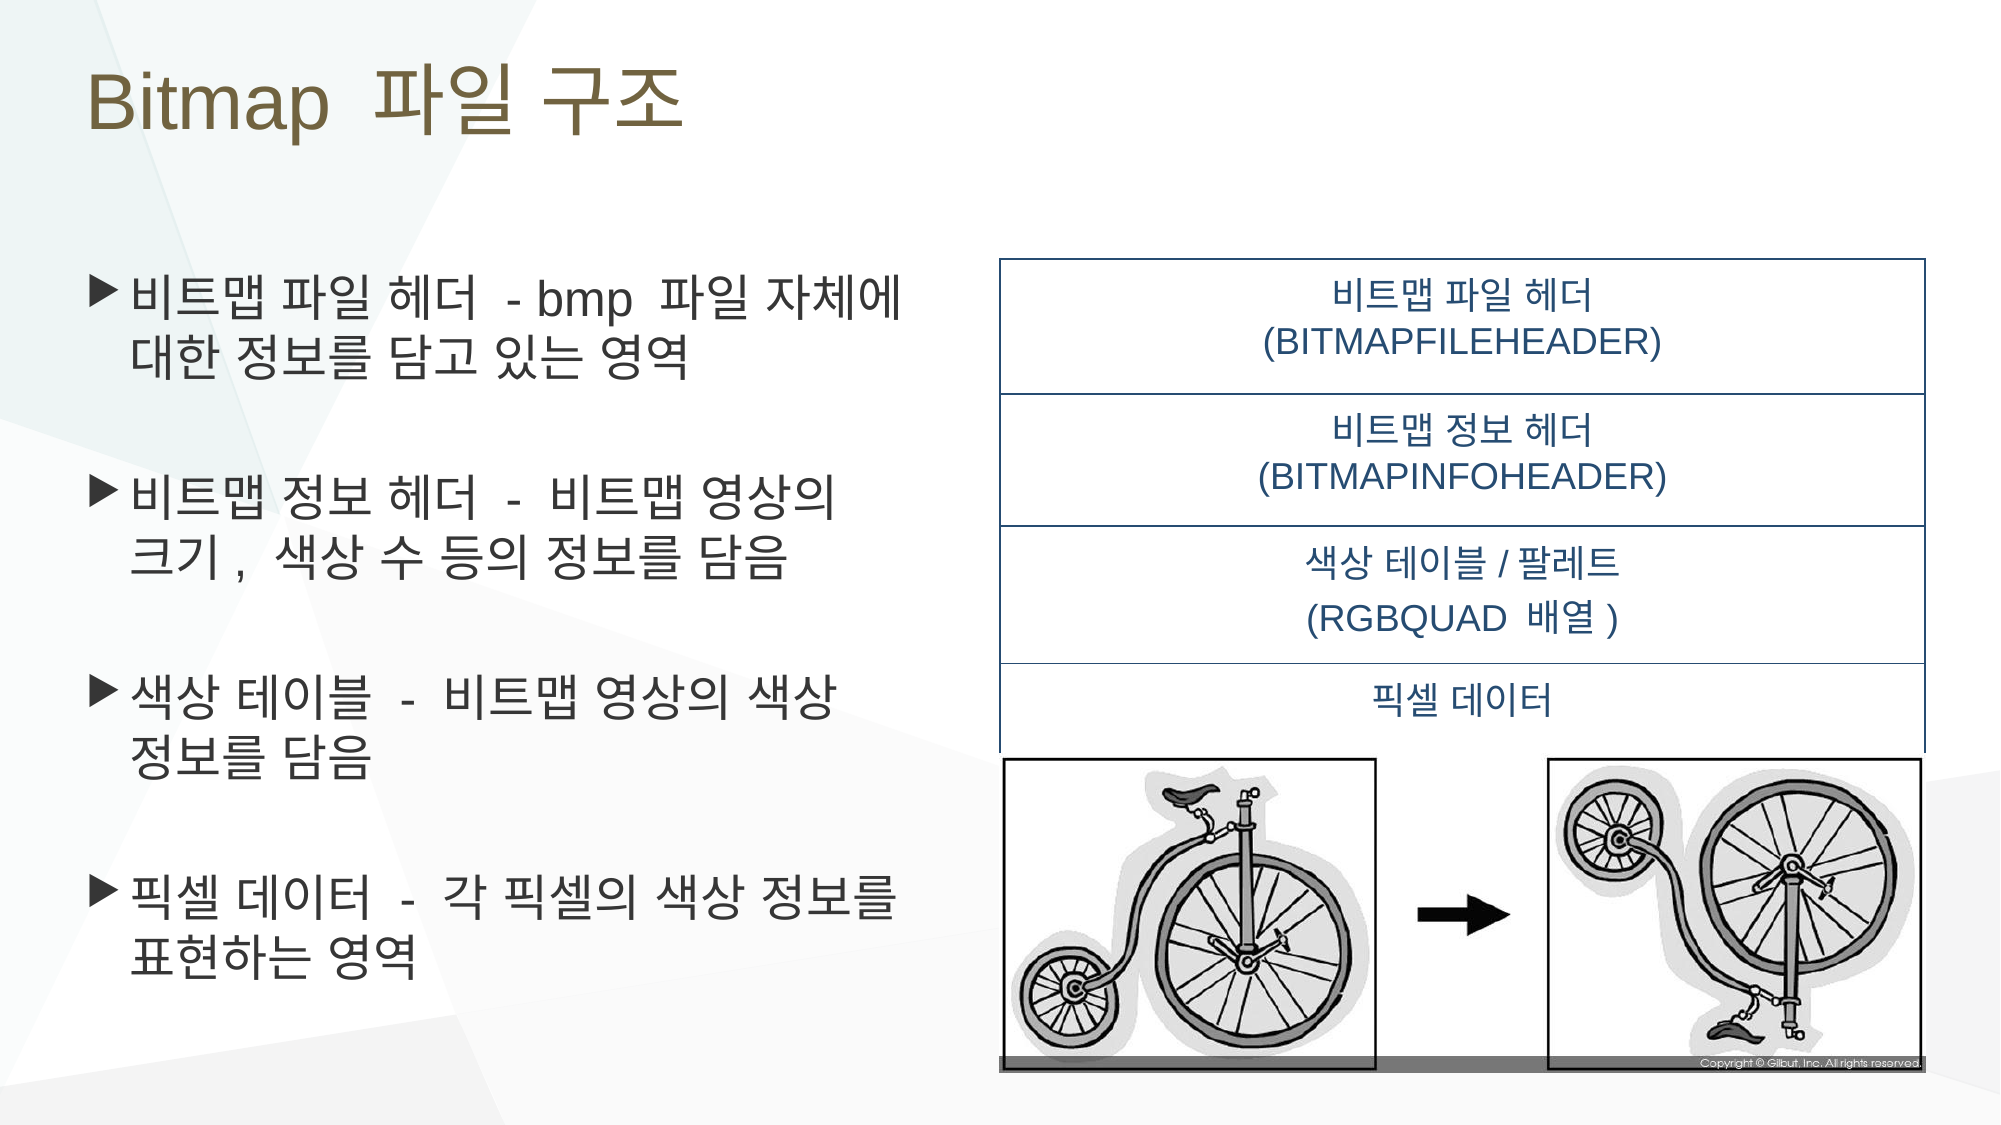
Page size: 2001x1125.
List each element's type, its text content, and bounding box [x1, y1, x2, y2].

table_cell 비트맵 정보 헤더 (BITMAPINFOHEADER) [1001, 395, 1924, 525]
picture [999, 753, 1926, 1073]
title Bitmap 파일 구조 [70, 20, 1925, 175]
table_header 비트맵 파일 헤더 (BITMAPFILEHEADER) [1001, 260, 1924, 393]
table_cell 픽셀 데이터 [1001, 664, 1924, 751]
table_cell 색상 테이블/팔레트 (RGBQUAD 배열) [1001, 527, 1924, 663]
list 비트맵 파일 헤더 - bmp 파일 자체에 대한 정보를 담고 있는 영역 비트맵 정보 헤더 - 비트맵 영상의 크기, 색상 수 등의 정보를 담음 색상 테이블 - 비트맵 영상의 색상 정보를 담음 픽셀 데이터 - 각 픽셀의 색상 정보를 표현하는 영역 [70, 258, 922, 1073]
